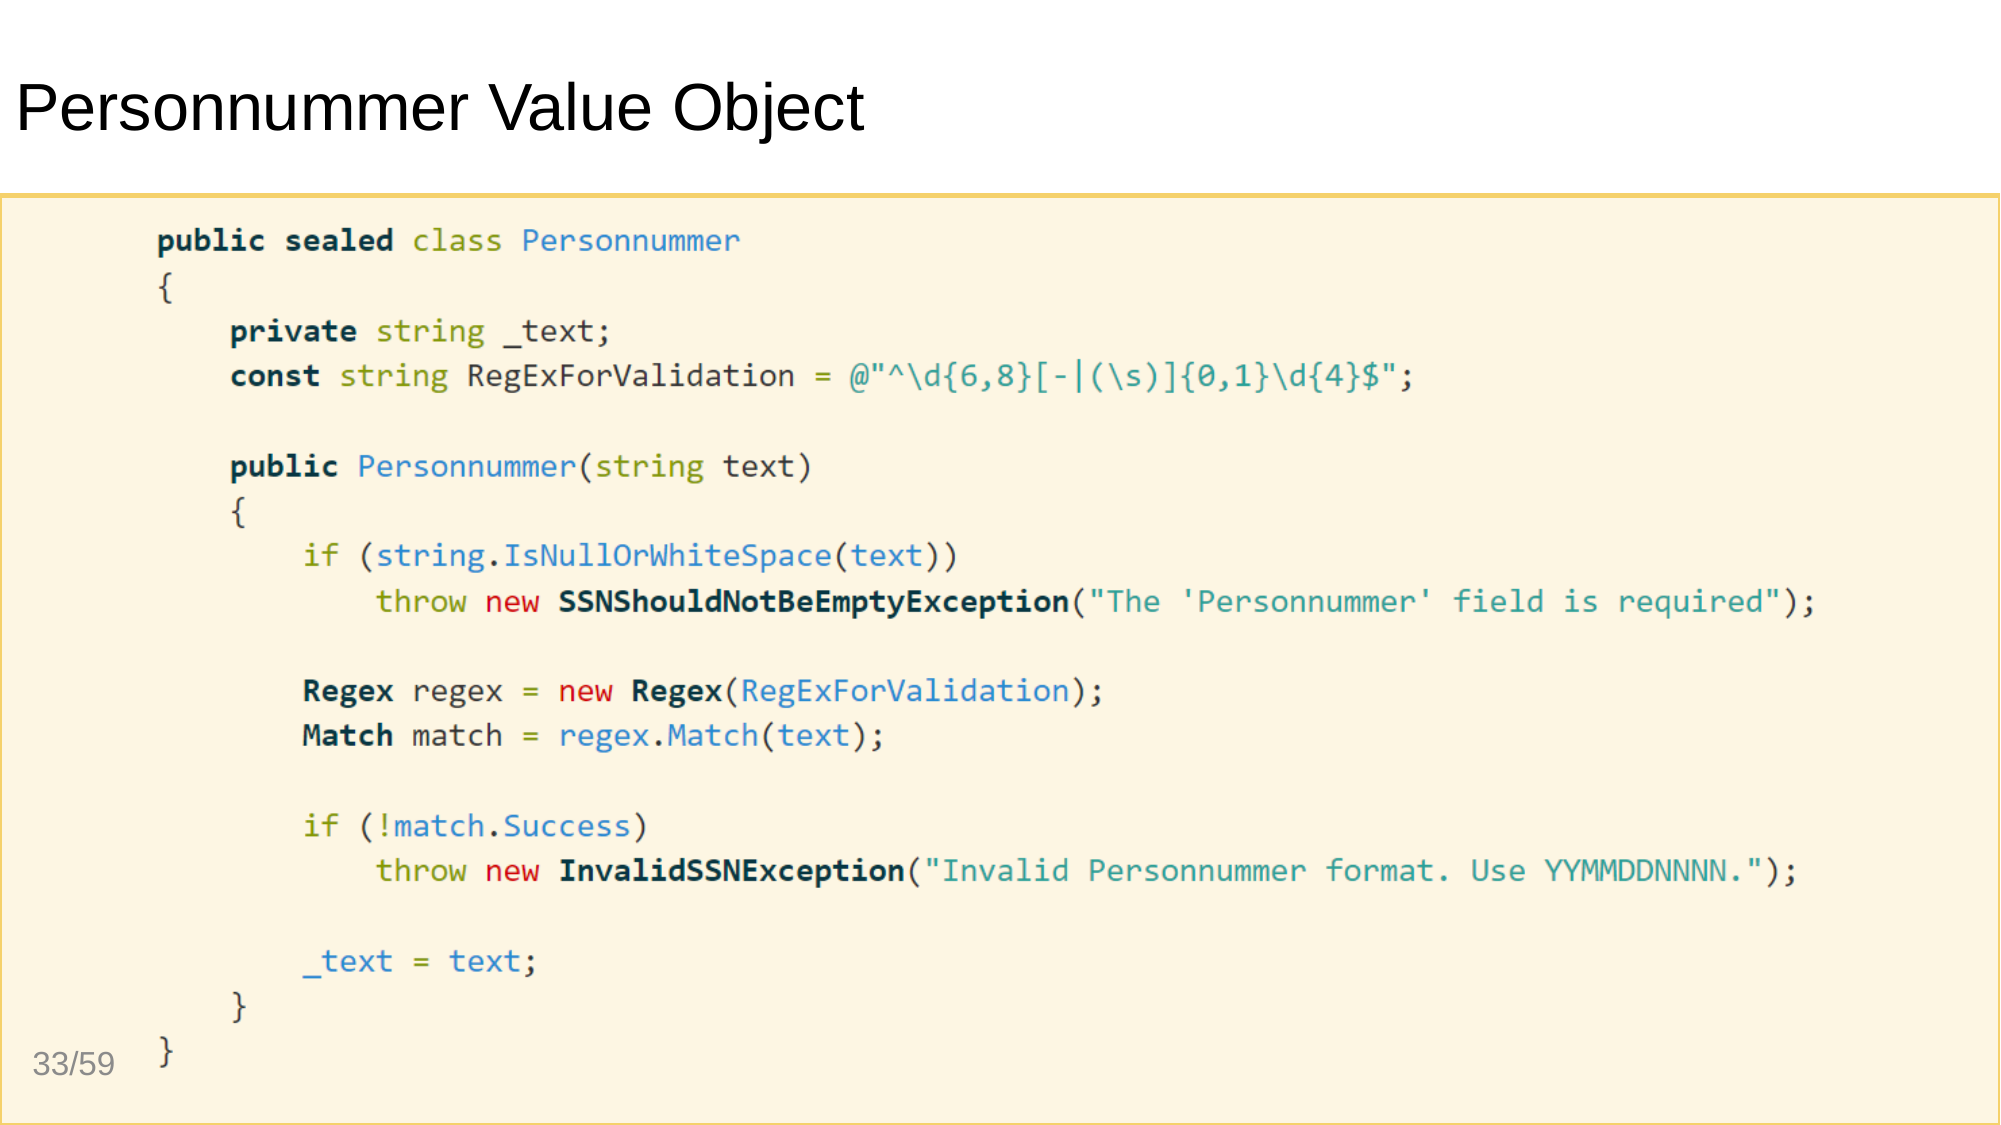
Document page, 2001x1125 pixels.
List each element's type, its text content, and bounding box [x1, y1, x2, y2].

title Personnummer Value Object [0, 0, 1725, 218]
picture [1725, 0, 2001, 1125]
picture [149, 224, 1833, 1084]
text_box [0, 194, 2000, 1125]
slide_number 33/59 [16, 1032, 131, 1093]
